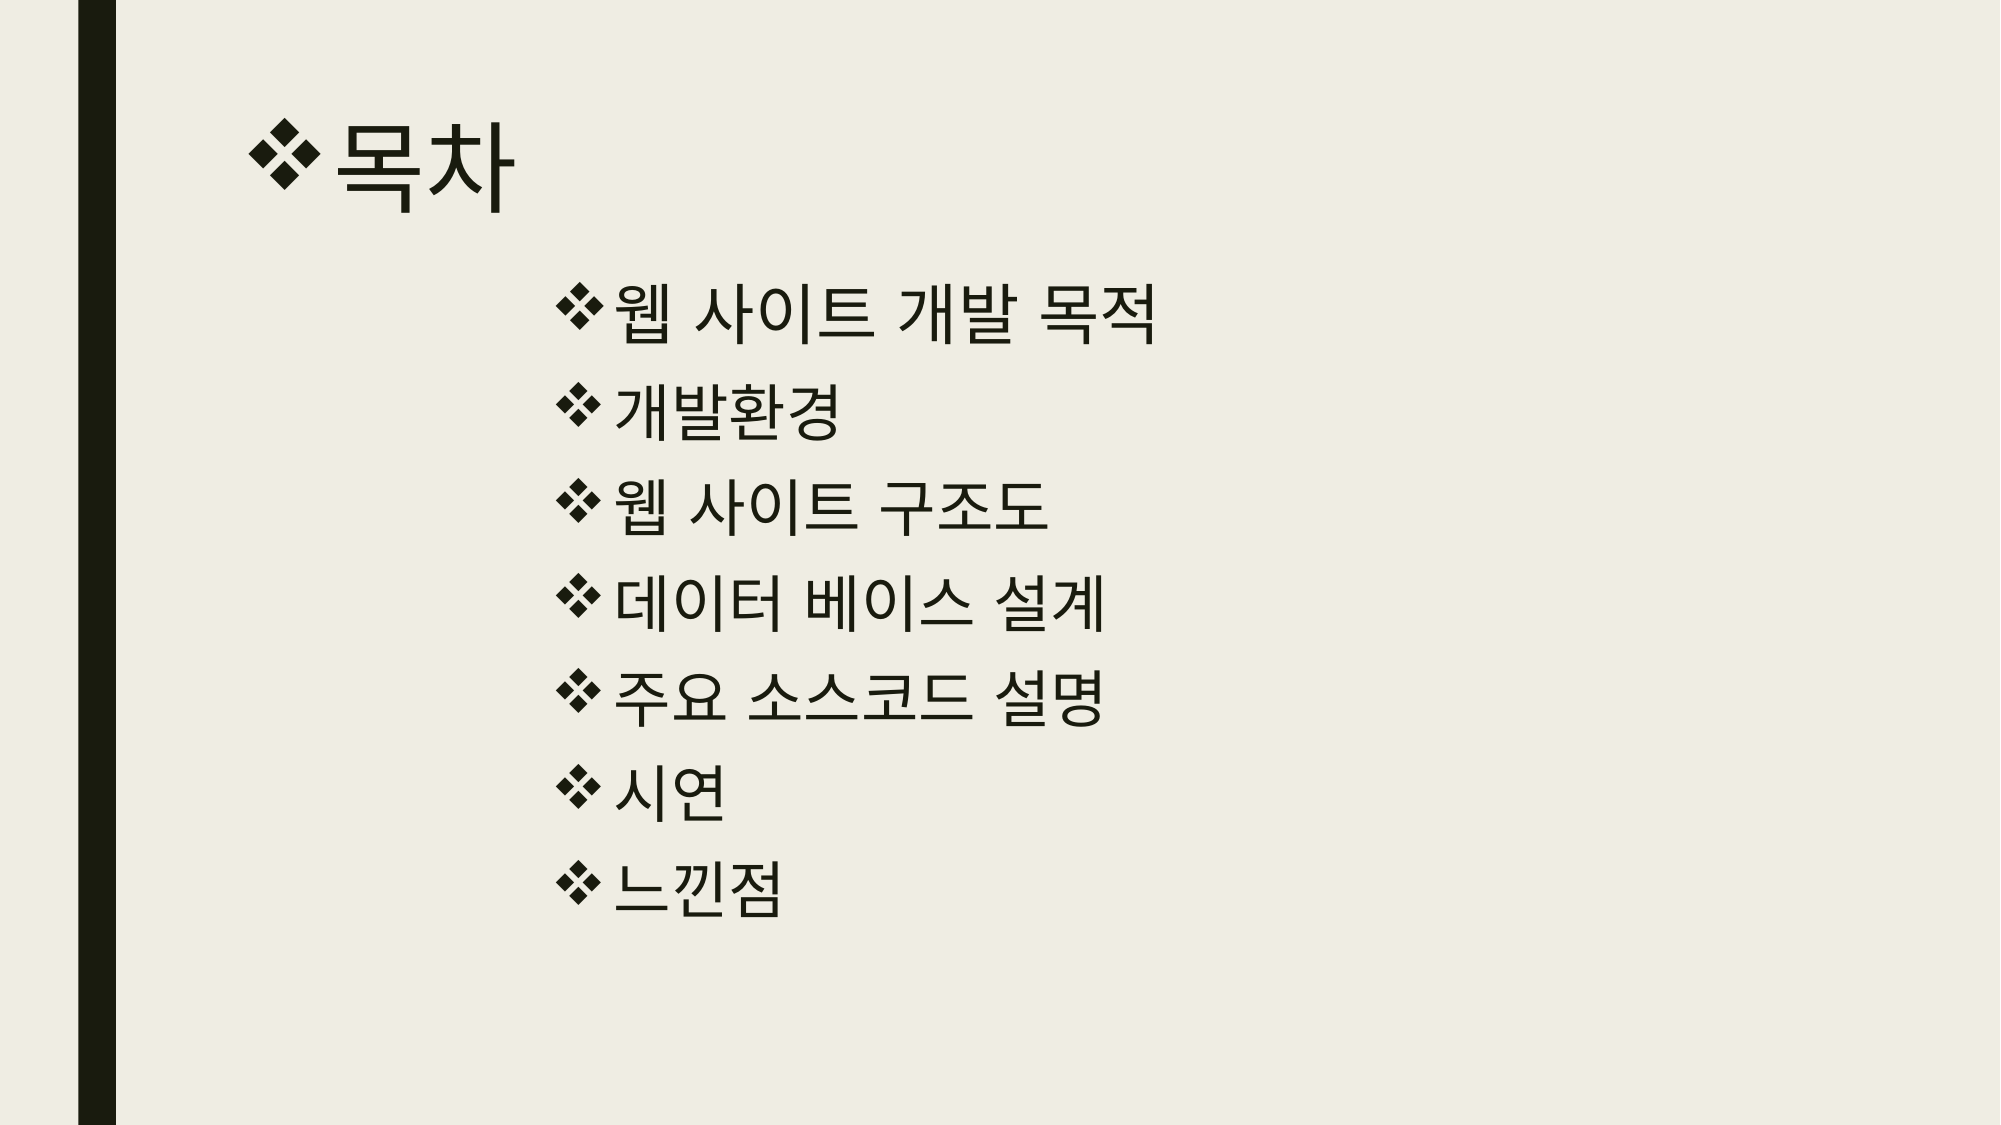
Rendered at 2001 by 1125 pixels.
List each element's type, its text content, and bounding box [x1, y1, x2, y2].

title 목차 [225, 112, 1800, 198]
list 웹 사이트 개발 목적 개발환경 웹 사이트 구조도 데이터 베이스 설계 주요 소스코드 설명 시연 느낀점 [535, 272, 1399, 977]
